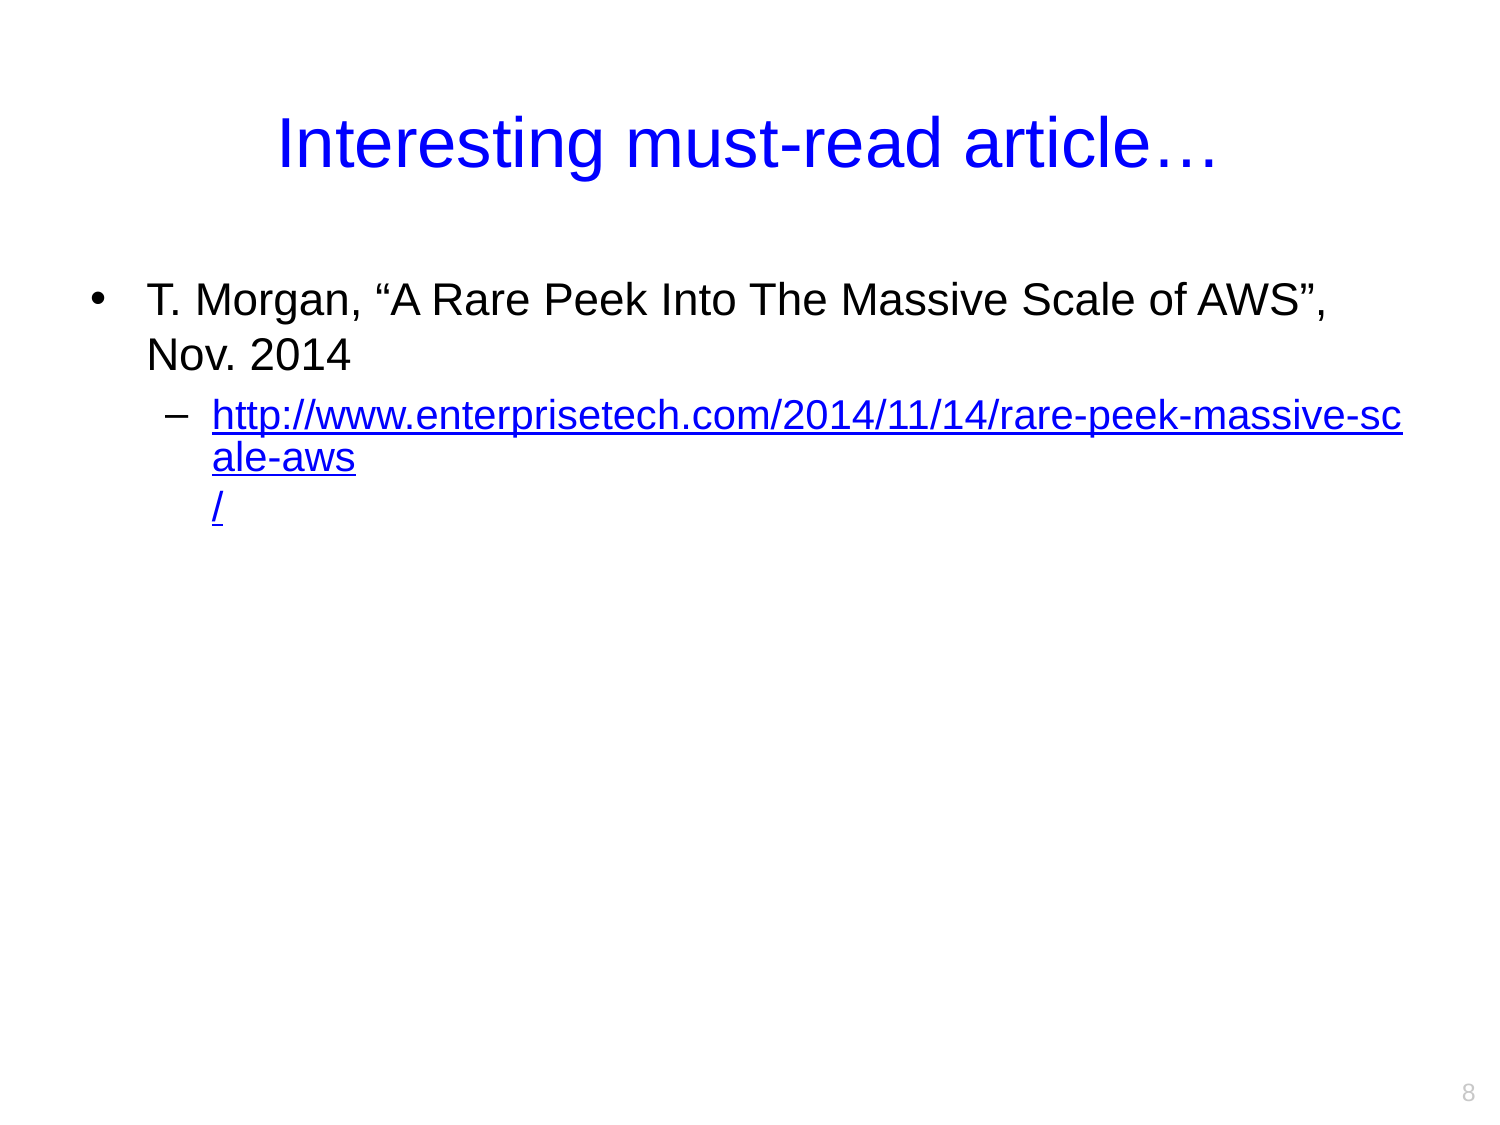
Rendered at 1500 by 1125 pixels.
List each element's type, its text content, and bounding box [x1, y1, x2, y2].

slide_number 8 [1388, 1080, 1491, 1103]
list T. Morgan, “A Rare Peek Into The Massive Scale of AWS”, Nov. 2014 http://www.enterprisetech.com/2014/11/14/rare-peek-massive-scale-aws/ [75, 262, 1425, 1005]
title Interesting must-read article… [75, 45, 1425, 233]
